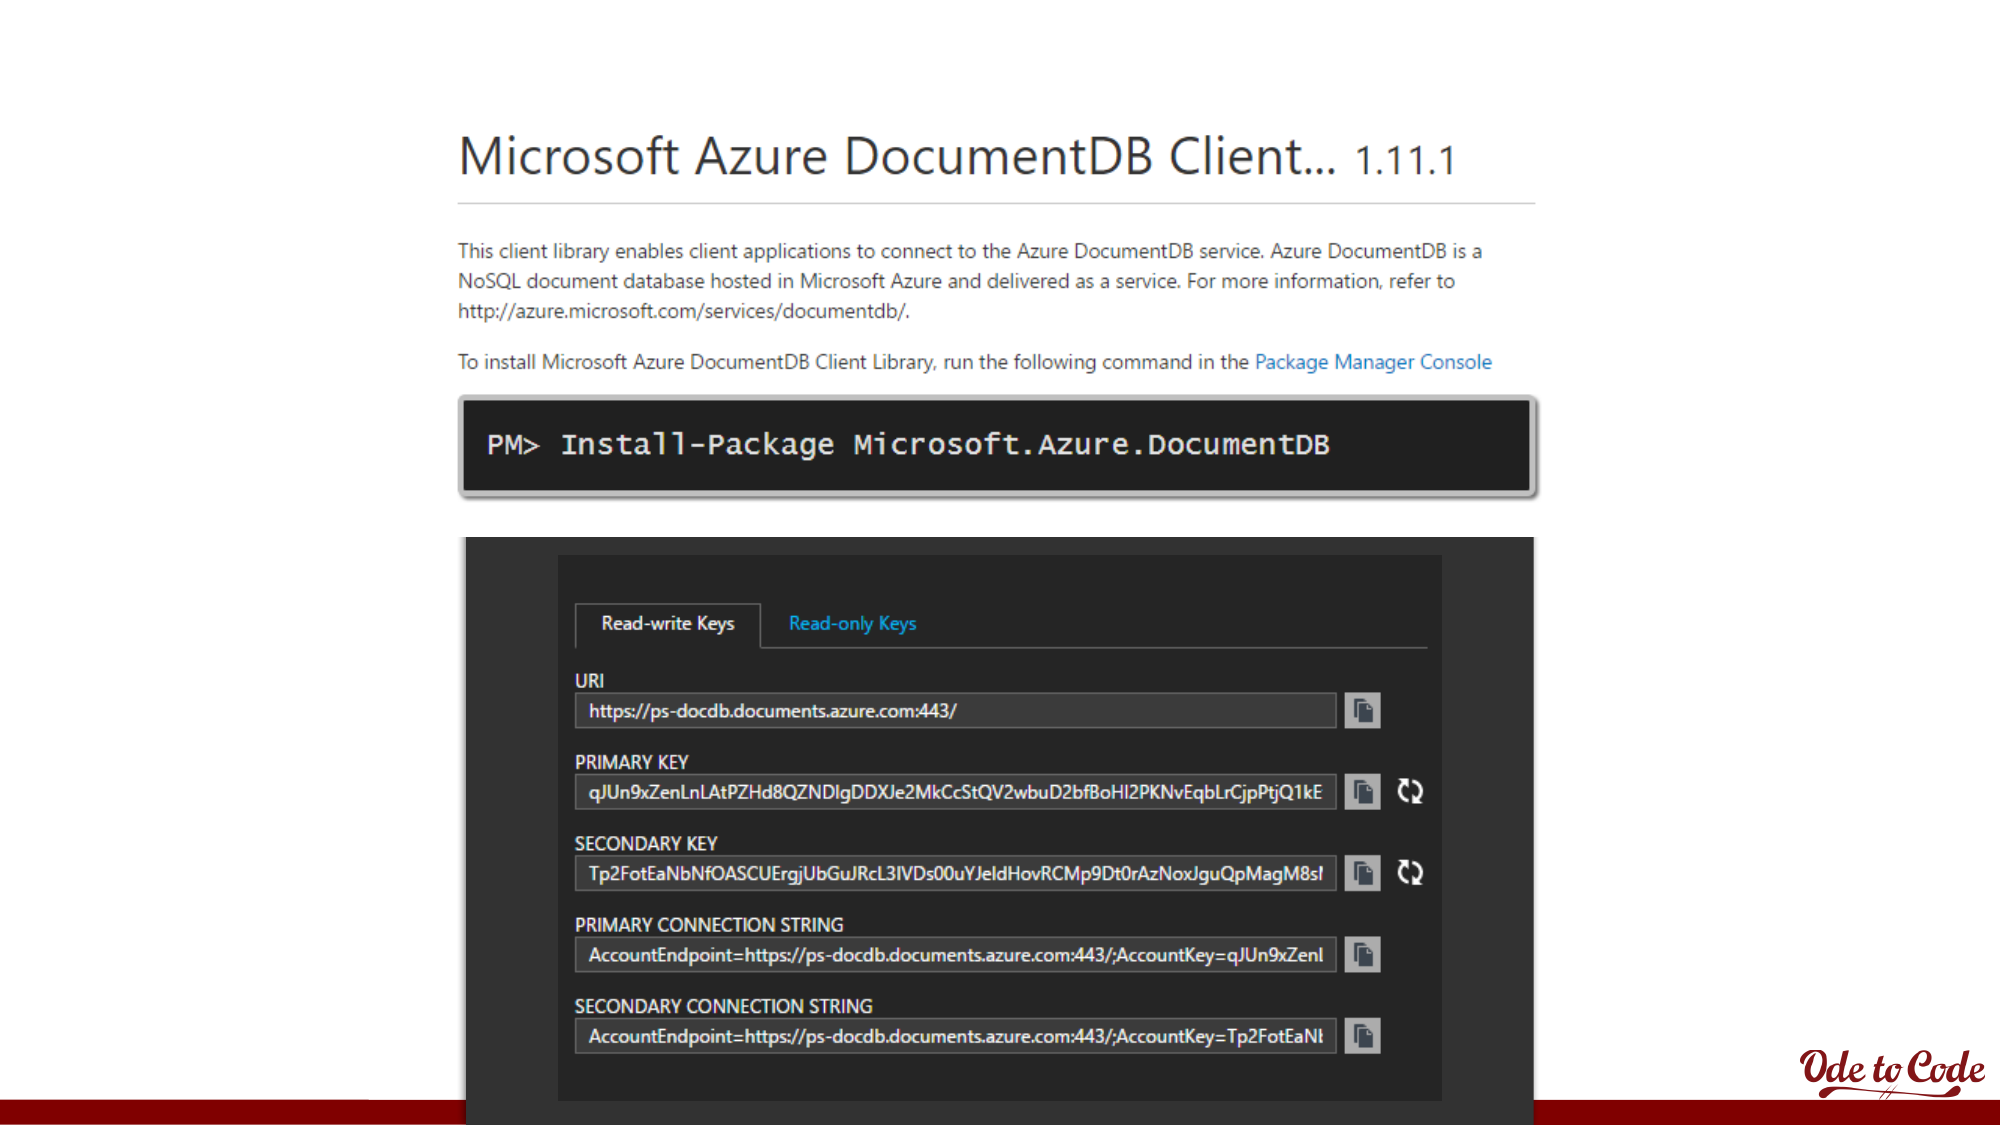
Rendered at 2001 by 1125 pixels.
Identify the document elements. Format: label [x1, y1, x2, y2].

text_box [464, 545, 1536, 1125]
picture [1800, 1050, 1985, 1100]
picture [434, 125, 1591, 537]
picture [558, 554, 1442, 1101]
